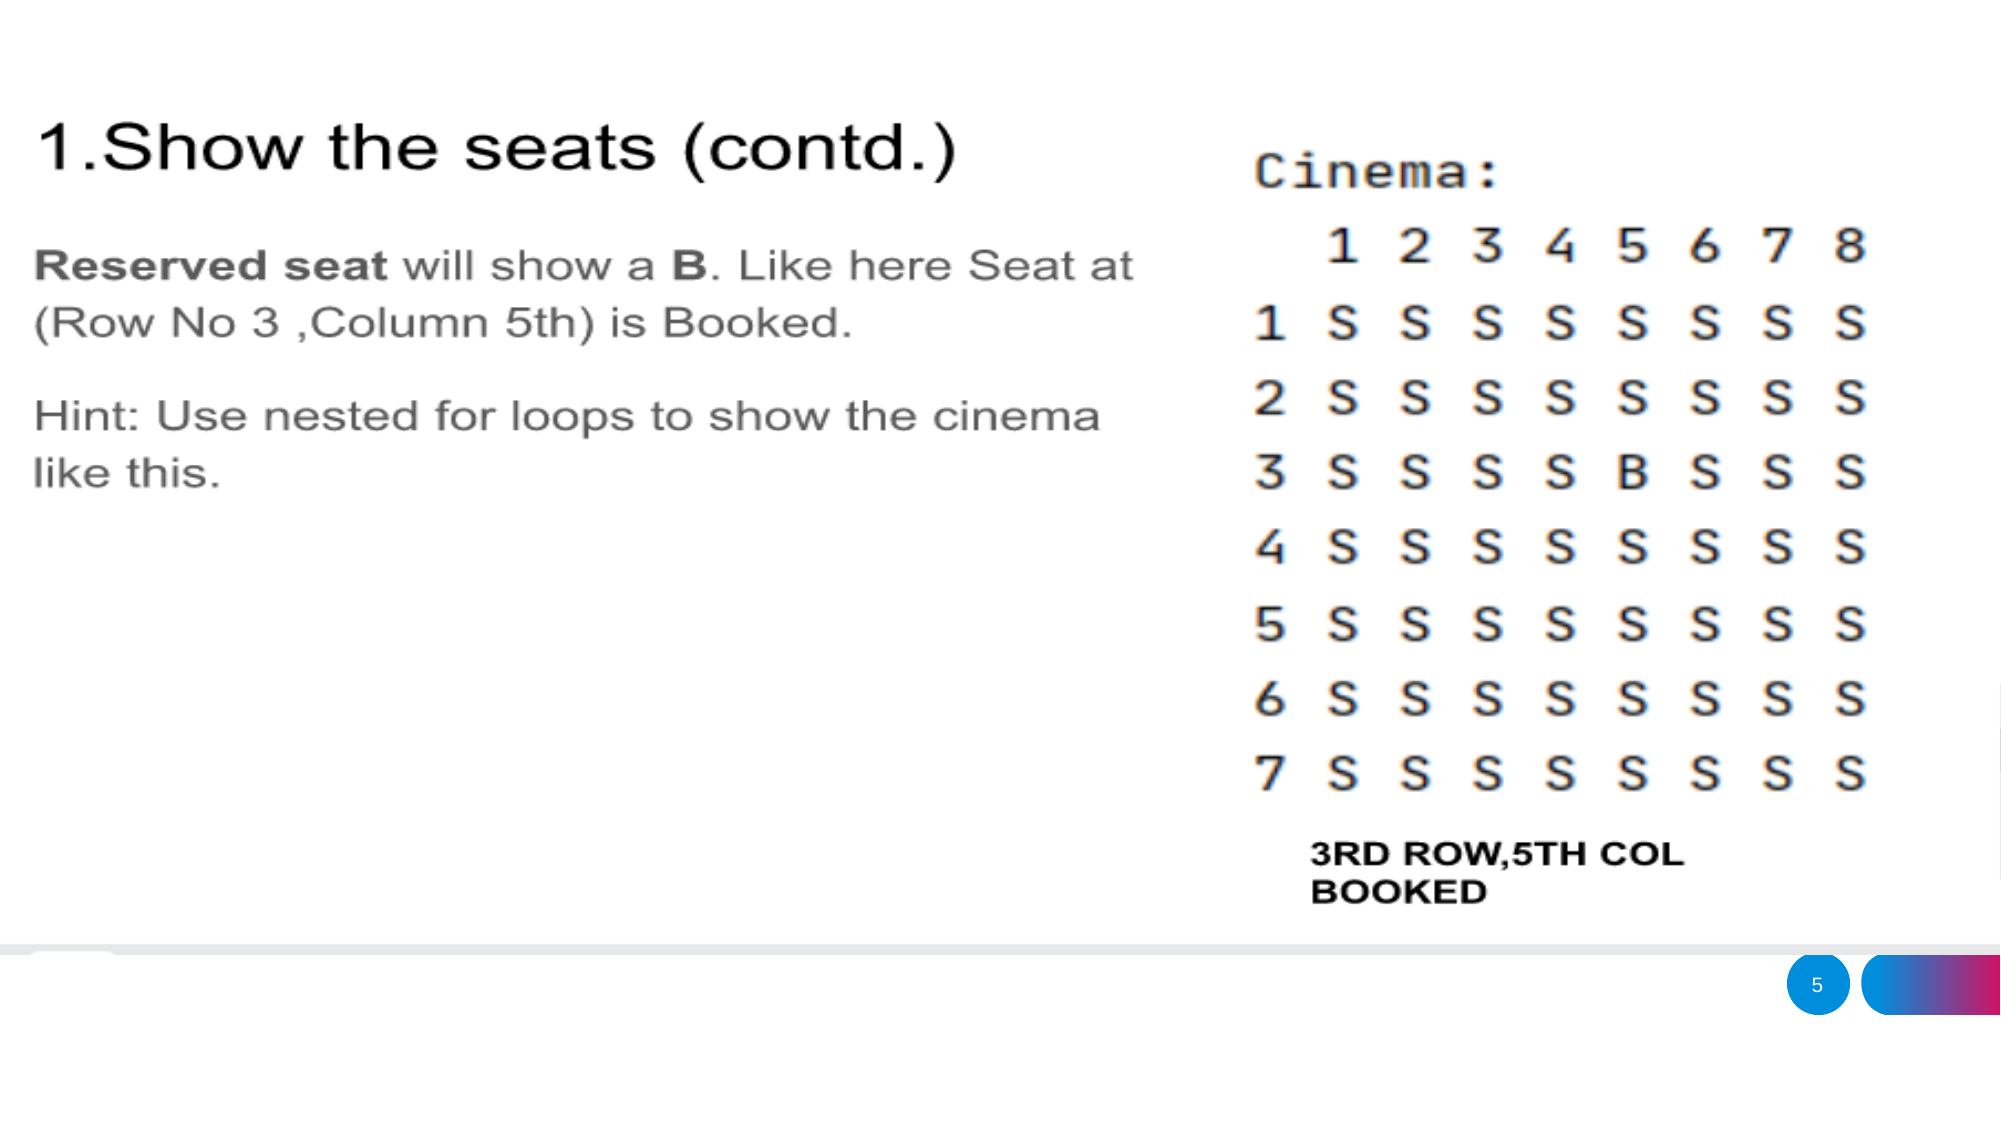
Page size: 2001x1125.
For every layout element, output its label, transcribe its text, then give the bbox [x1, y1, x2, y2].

picture [0, 57, 2000, 955]
slide_number 5 [1772, 955, 1863, 1015]
